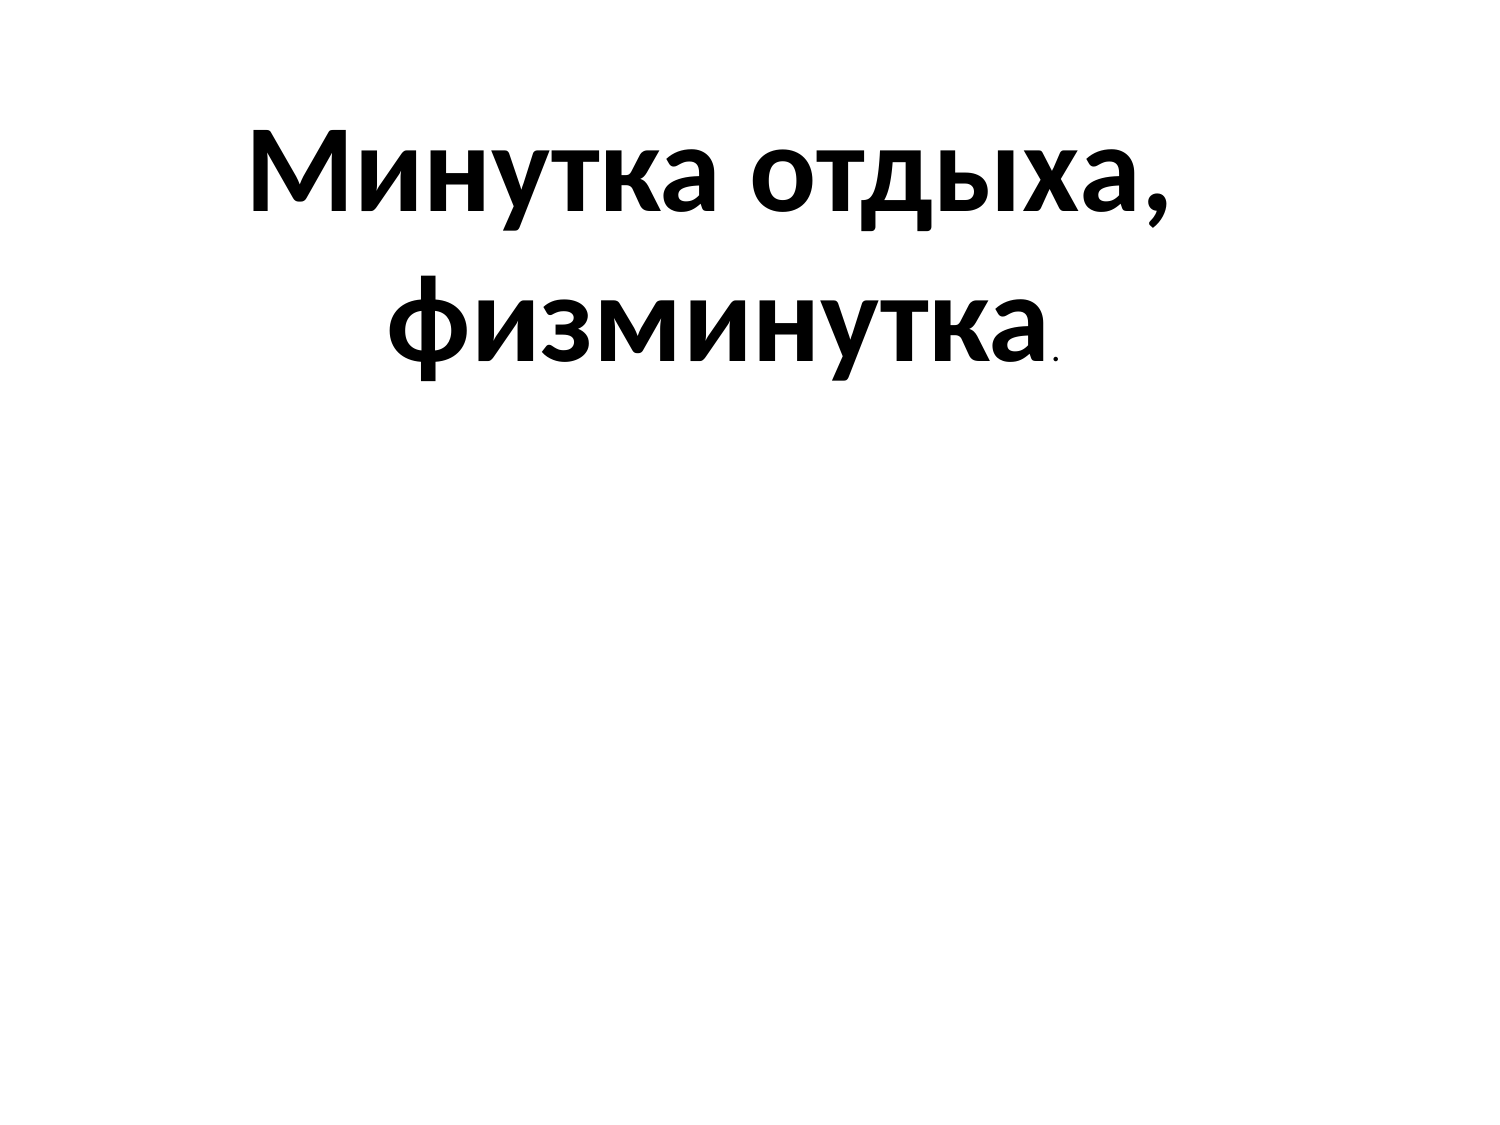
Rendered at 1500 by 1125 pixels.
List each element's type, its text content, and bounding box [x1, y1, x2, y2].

text_box Минутка отдыха, физминутка. [230, 79, 1218, 394]
